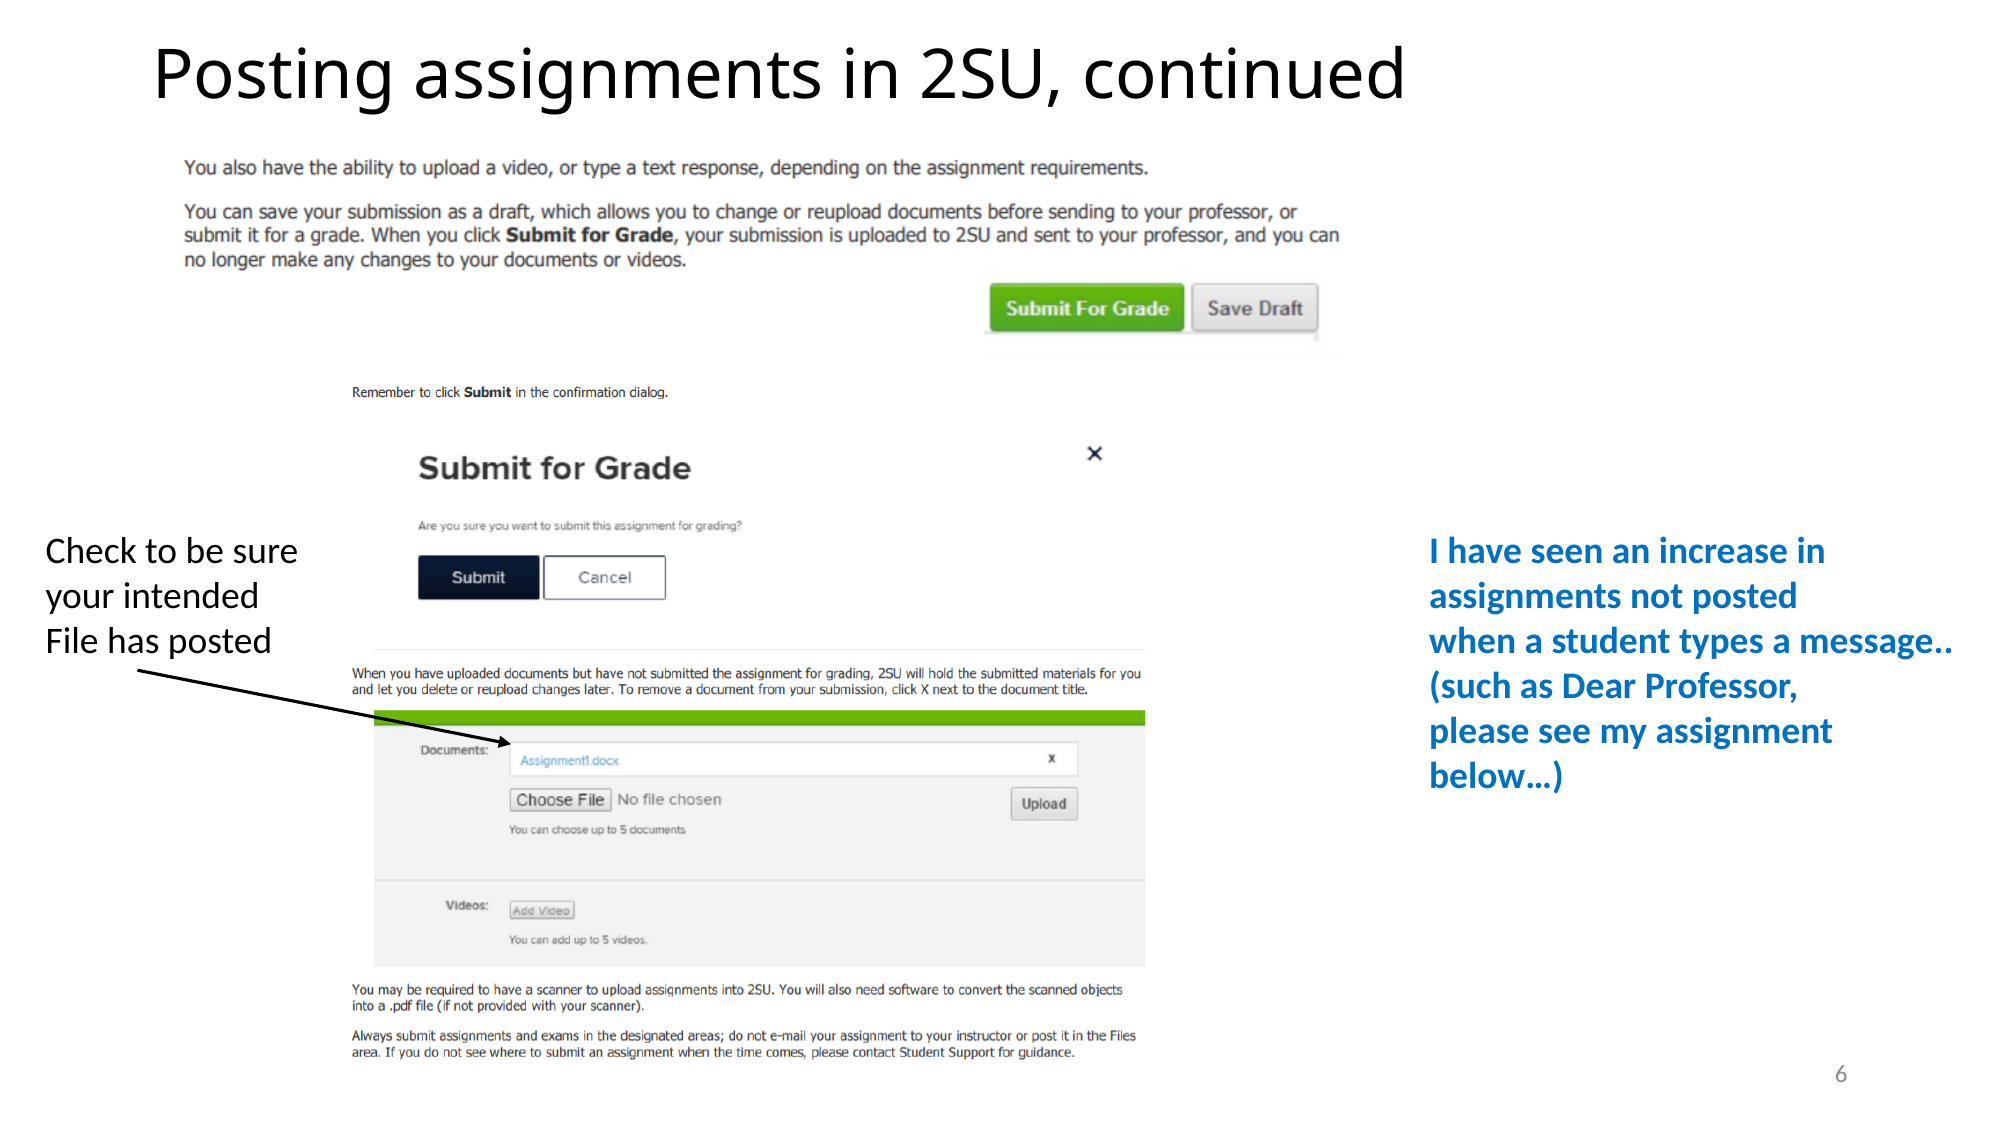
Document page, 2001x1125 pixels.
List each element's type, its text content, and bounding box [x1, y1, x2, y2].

slide_number 6 [1412, 1042, 1863, 1103]
title Posting assignments in 2SU, continued [137, 31, 1863, 122]
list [178, 146, 1364, 405]
text_box Check to be sure your intended File has posted [30, 518, 314, 669]
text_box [137, 670, 512, 745]
picture [334, 369, 1158, 1079]
text_box I have seen an increase in assignments not posted when a student types a message.. (such as Dear Professor, please see my assignment below…) [1414, 518, 1978, 804]
